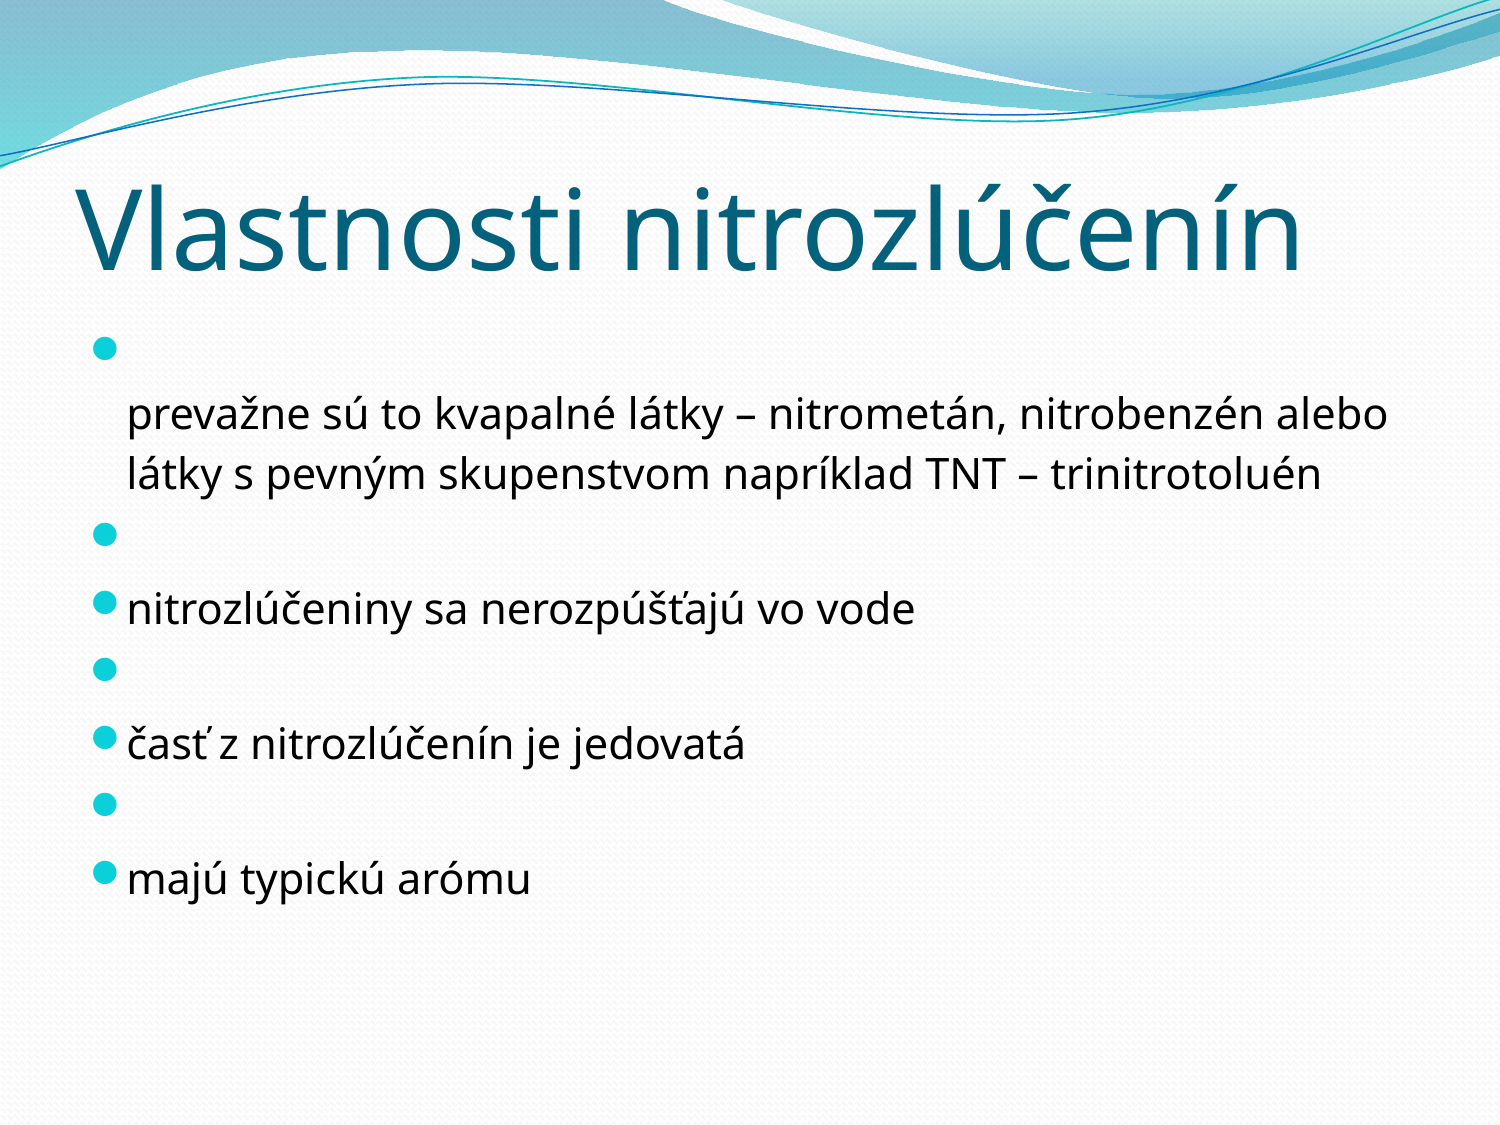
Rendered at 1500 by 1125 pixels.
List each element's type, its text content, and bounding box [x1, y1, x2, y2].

list prevažne sú to kvapalné látky – nitrometán, nitrobenzén alebo látky s pevným skupenstvom napríklad TNT – trinitrotoluén nitrozlúčeniny sa nerozpúšťajú vo vode časť z nitrozlúčenín je jedovatá majú typickú arómu [75, 317, 1425, 1038]
title Vlastnosti nitrozlúčenín [75, 115, 1425, 303]
